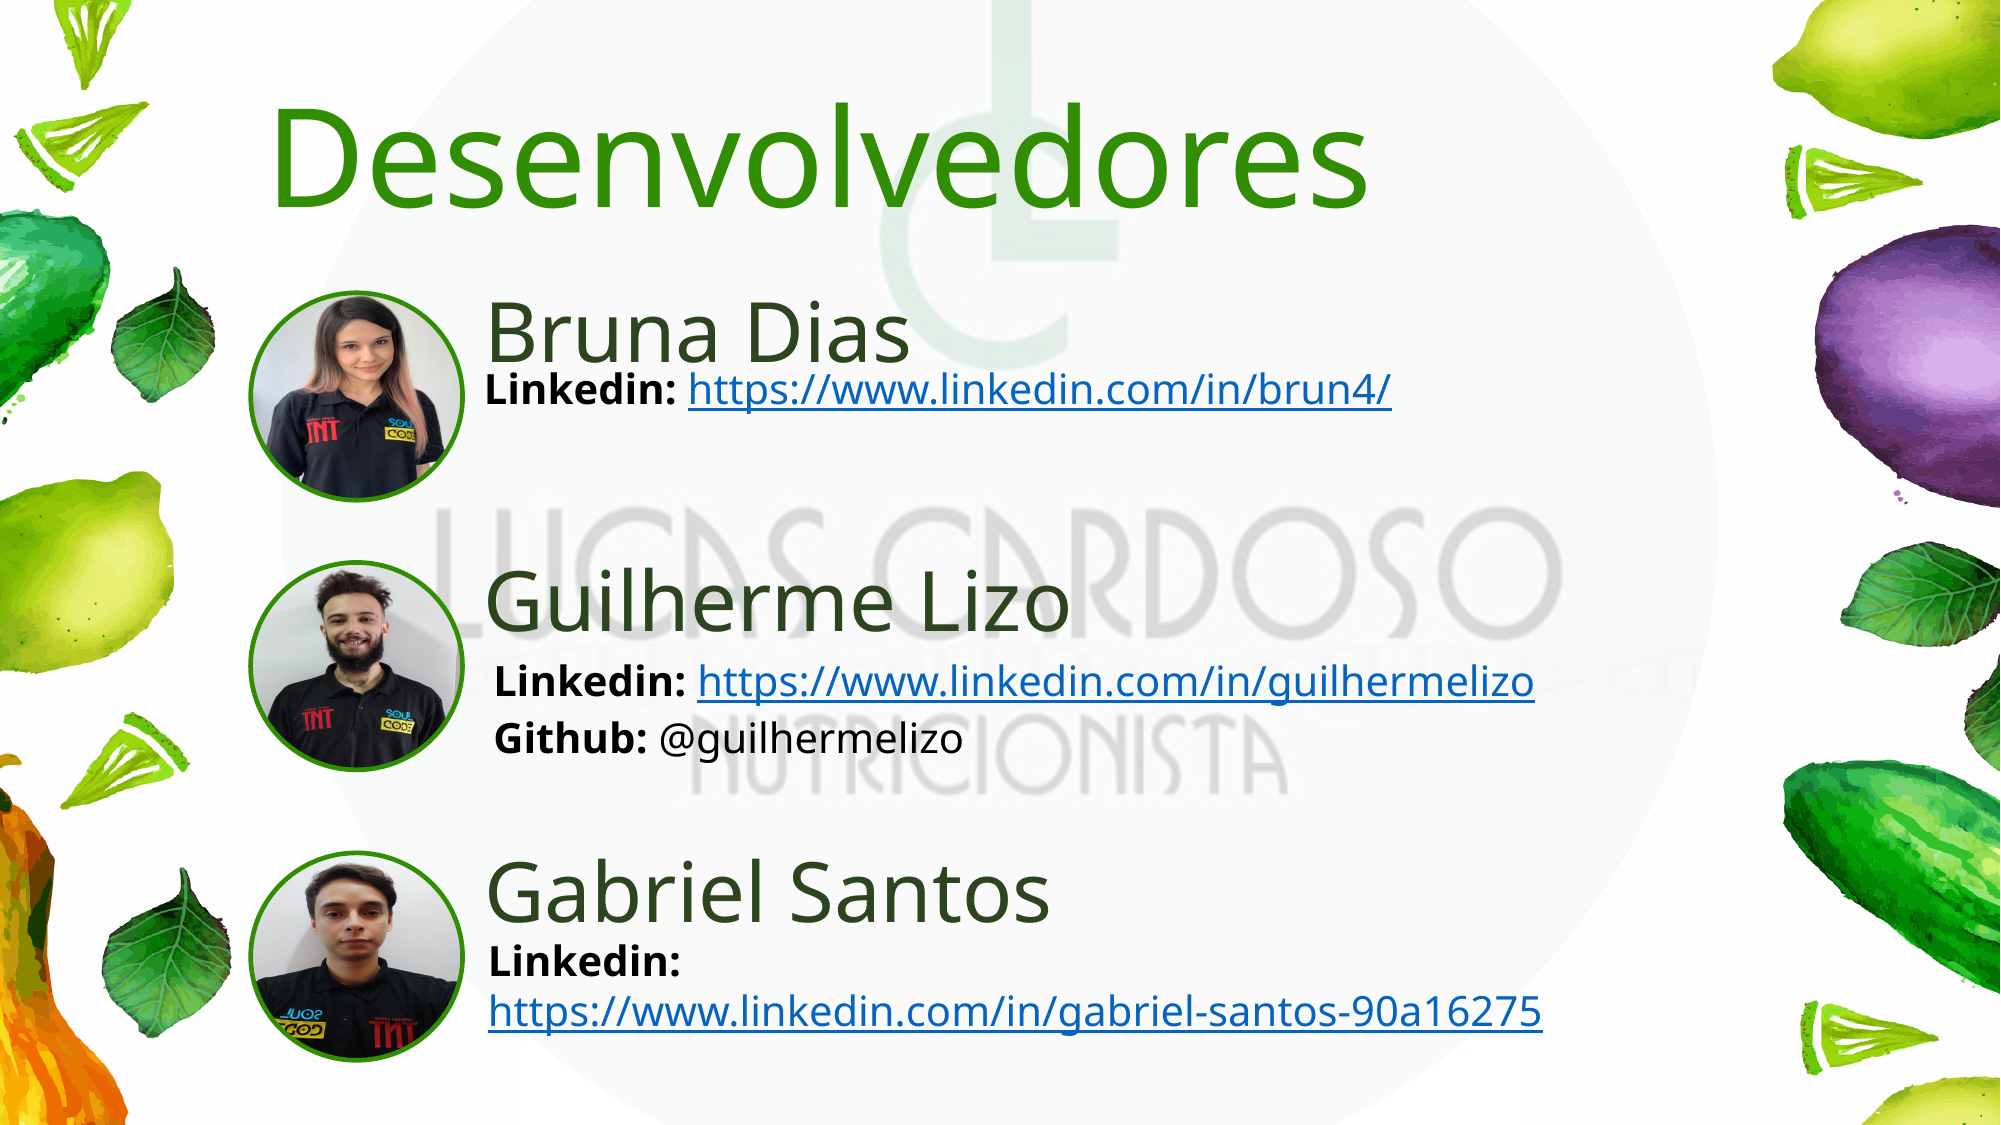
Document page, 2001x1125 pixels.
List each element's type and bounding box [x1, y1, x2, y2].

list [0, 0, 2000, 1125]
